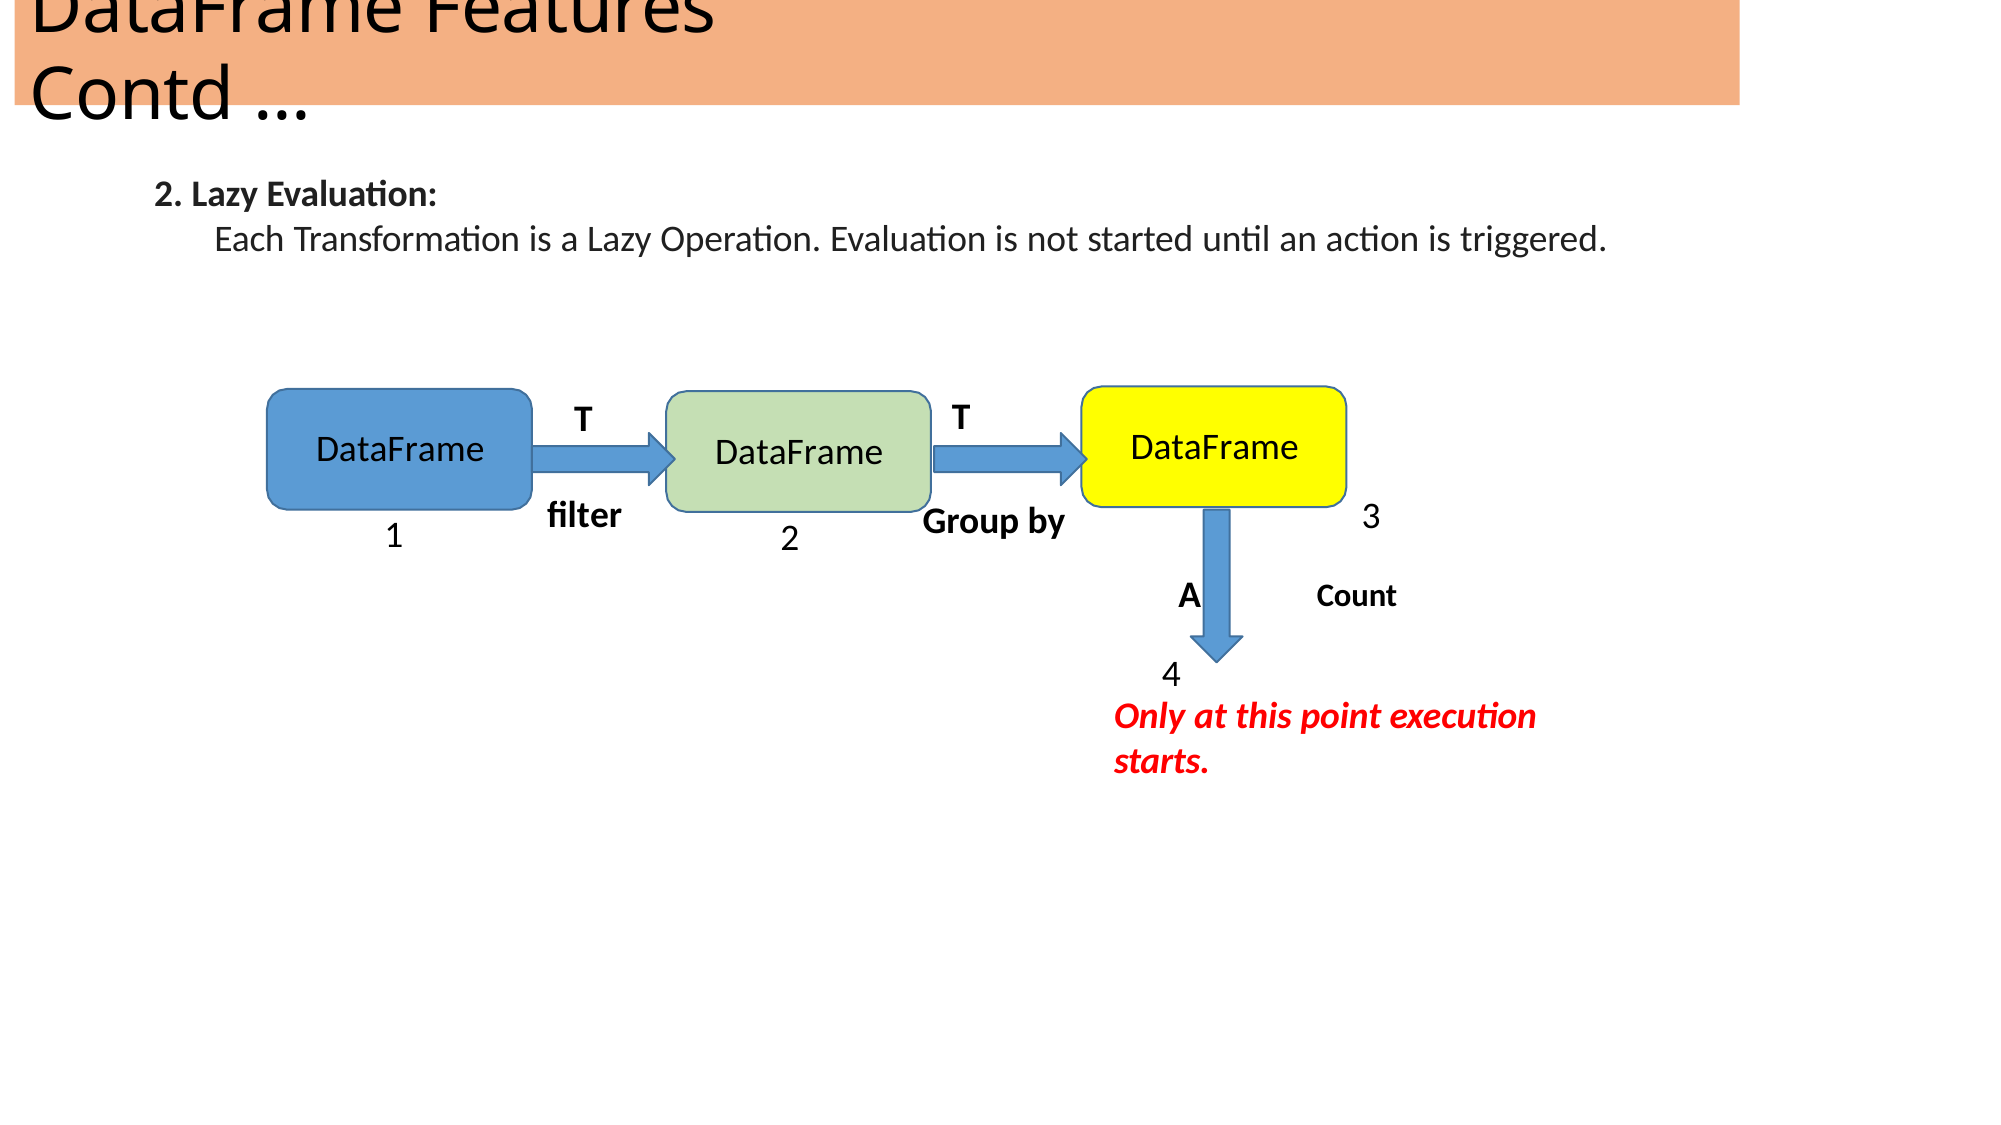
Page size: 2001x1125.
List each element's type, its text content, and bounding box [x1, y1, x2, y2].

text_box 1 [382, 511, 406, 555]
text_box A Count 4 Only at this point execution starts. [1112, 548, 1543, 782]
text_box filter [545, 488, 625, 536]
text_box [265, 387, 534, 511]
title DataFrame Features Contd … [27, 0, 879, 141]
text_box 2 [778, 514, 802, 559]
text_box 2. Lazy Evaluation: Each Transformation is a Lazy Operation. Evaluation is not started until an action is triggered. [152, 166, 1624, 259]
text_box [1080, 385, 1348, 509]
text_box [530, 431, 1089, 487]
text_box T [572, 391, 595, 431]
text_box Group by [920, 494, 1069, 542]
text_box [879, 0, 1740, 106]
text_box 3 [1359, 489, 1383, 537]
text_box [665, 390, 933, 431]
text_box T [949, 389, 973, 431]
text_box [14, 0, 27, 106]
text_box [665, 487, 933, 514]
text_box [1189, 508, 1244, 664]
